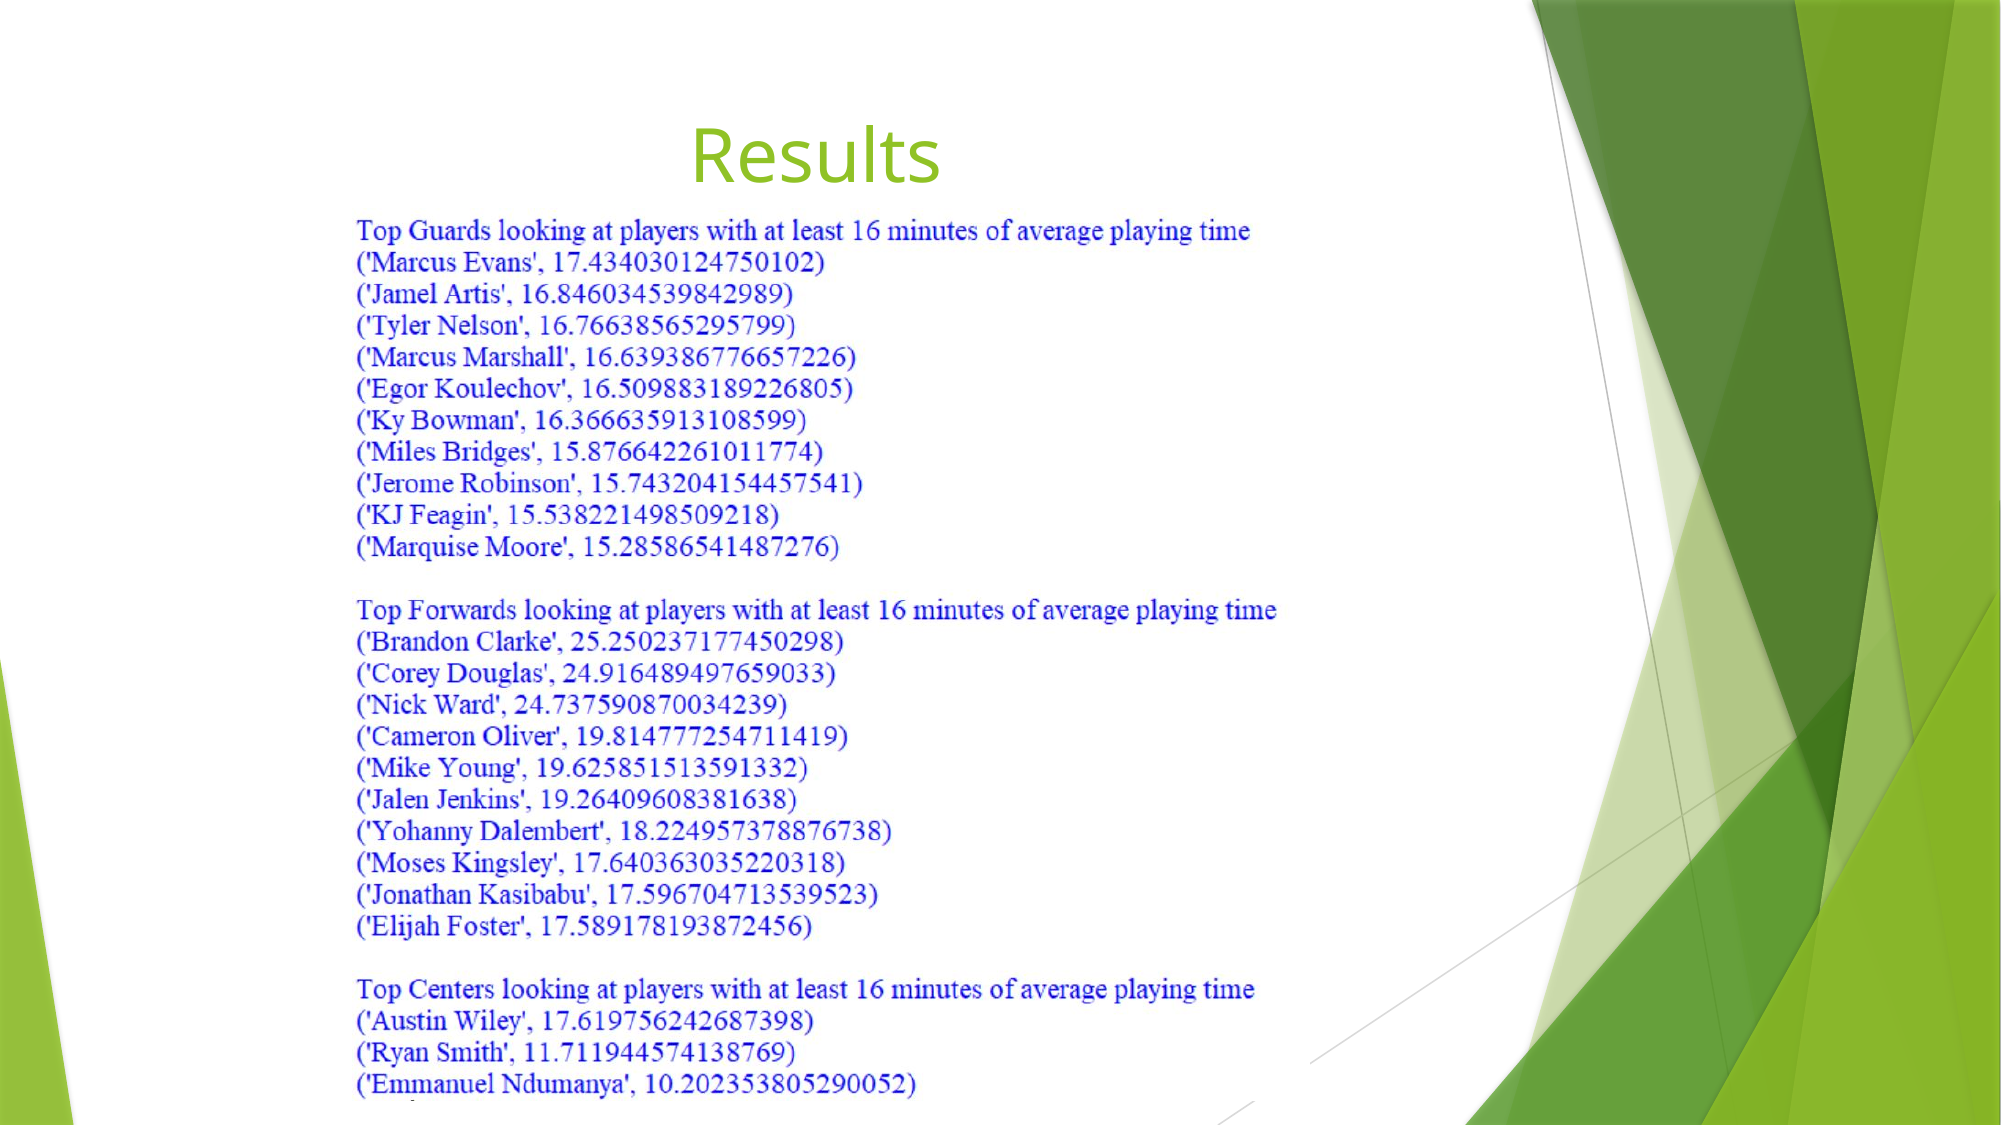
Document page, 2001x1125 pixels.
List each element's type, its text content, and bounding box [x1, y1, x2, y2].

title Results [111, 99, 1522, 317]
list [351, 207, 1311, 1101]
